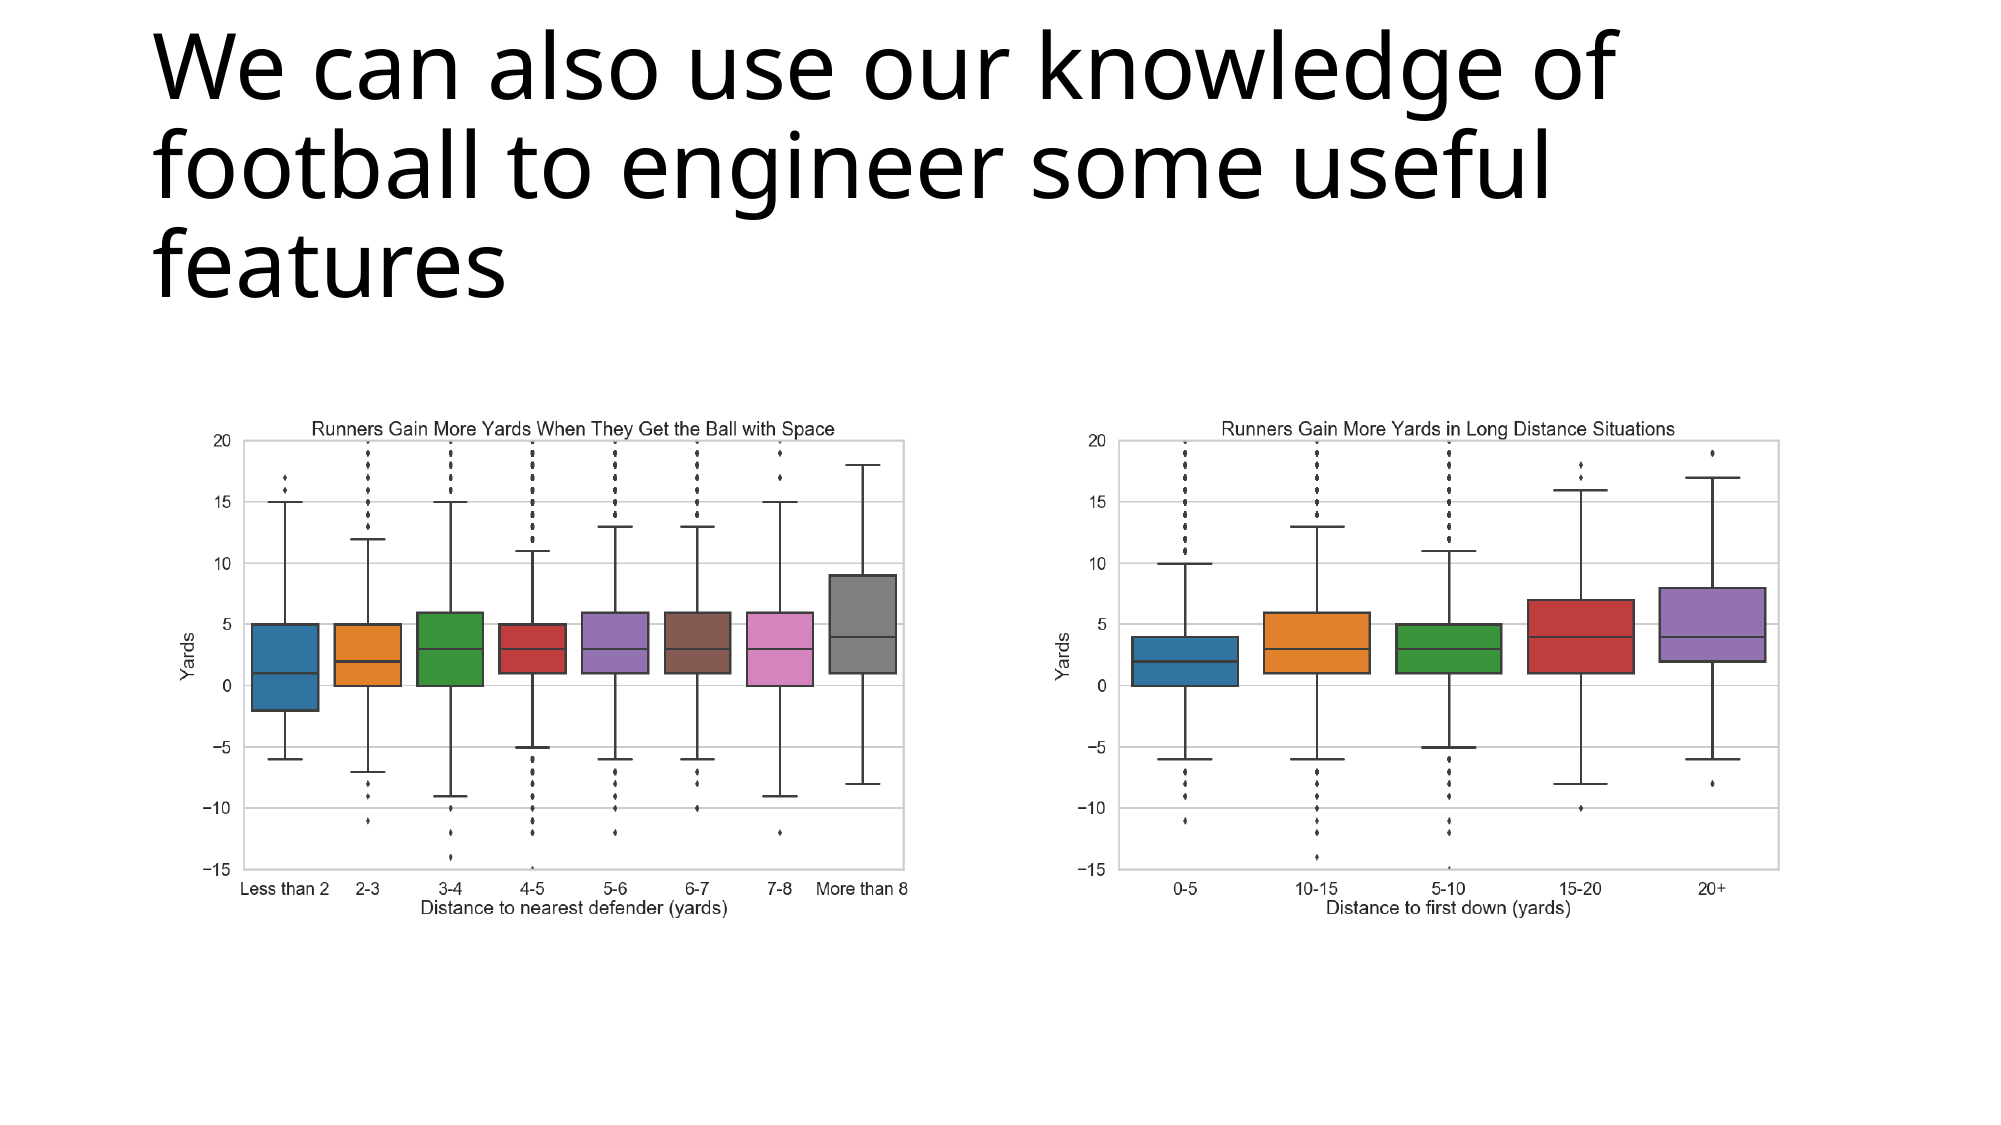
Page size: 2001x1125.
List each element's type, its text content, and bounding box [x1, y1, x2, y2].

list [137, 372, 988, 940]
title We can also use our knowledge of football to engineer some useful features [137, 59, 1863, 278]
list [1012, 372, 1863, 940]
